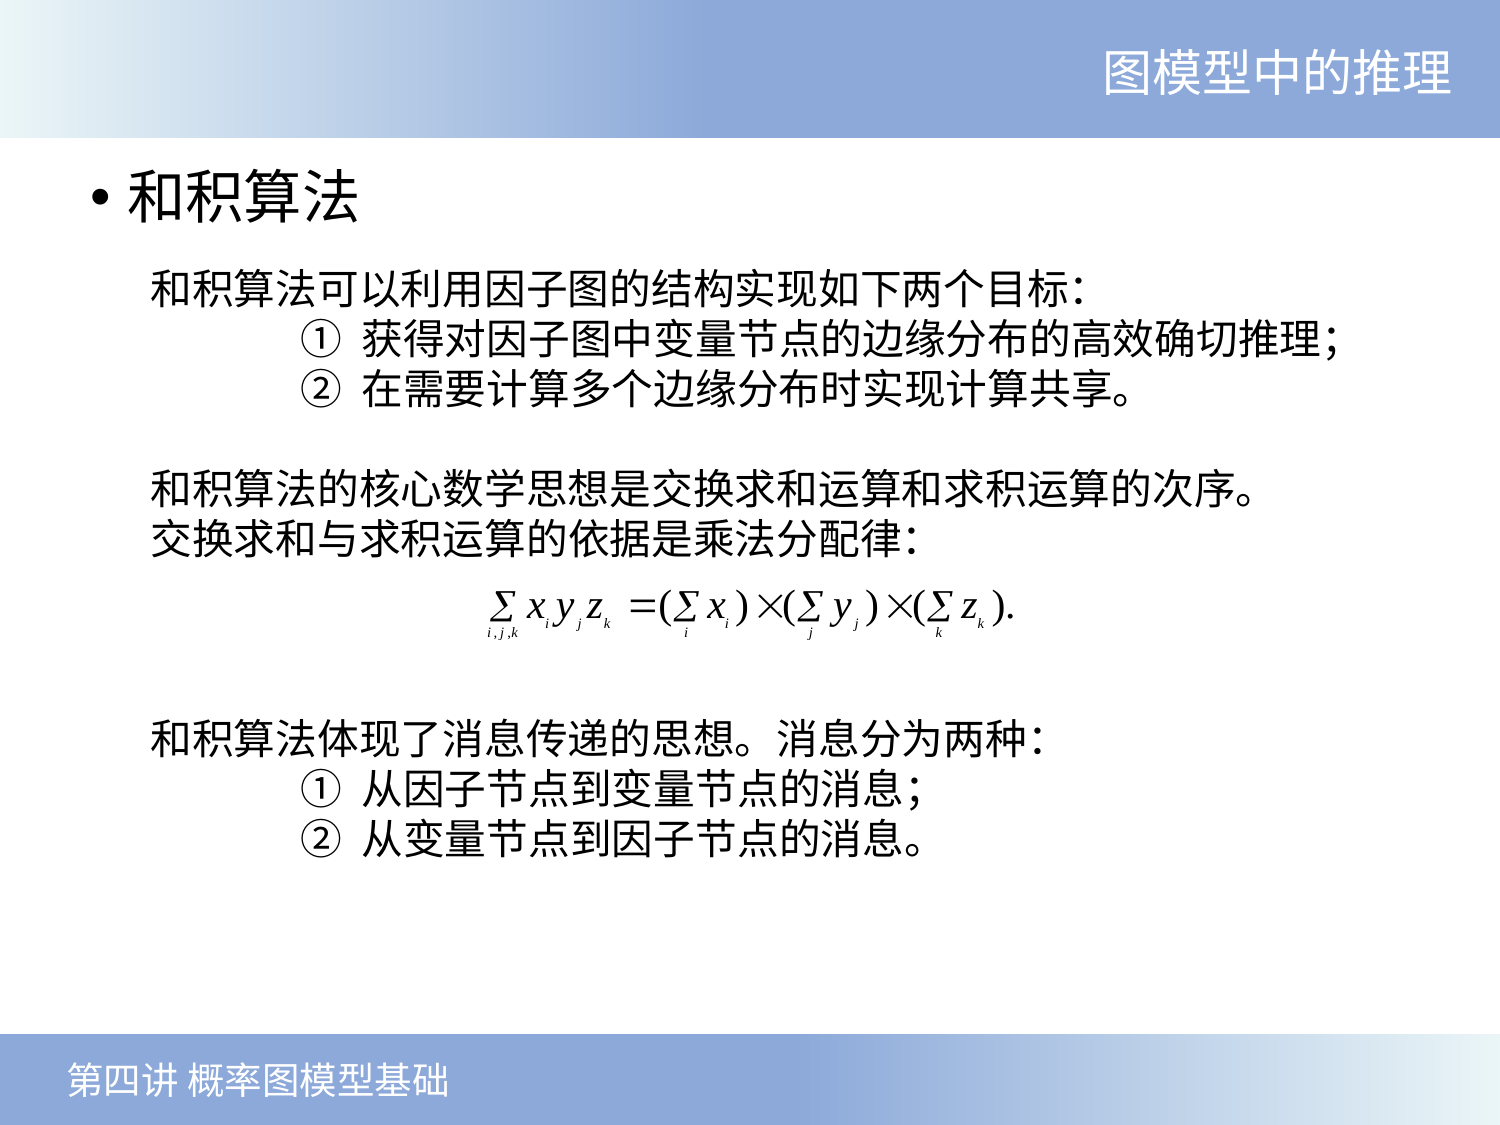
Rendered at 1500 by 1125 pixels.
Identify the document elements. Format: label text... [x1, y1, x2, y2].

text_box [0, 0, 1500, 138]
text_box 和积算法可以利用因子图的结构实现如下两个目标： ① 获得对因子图中变量节点的边缘分布的高效确切推理； ② 在需要计算多个边缘分布时实现计算共享。 和积算法的核心数学思想是交换求和运算和求积运算的次序。 交换求和与求积运算的依据是乘法分配律： 和积算法体现了消息传递的思想。消息分为两种： ① 从因子节点到变量节点的消息； ② 从变量节点到因子节点的消息。 [135, 255, 1451, 921]
text_box 图模型中的推理 [1084, 18, 1471, 125]
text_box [483, 581, 1017, 645]
text_box 第四讲 概率图模型基础 [0, 1034, 1500, 1125]
list 和积算法 [75, 160, 1294, 256]
